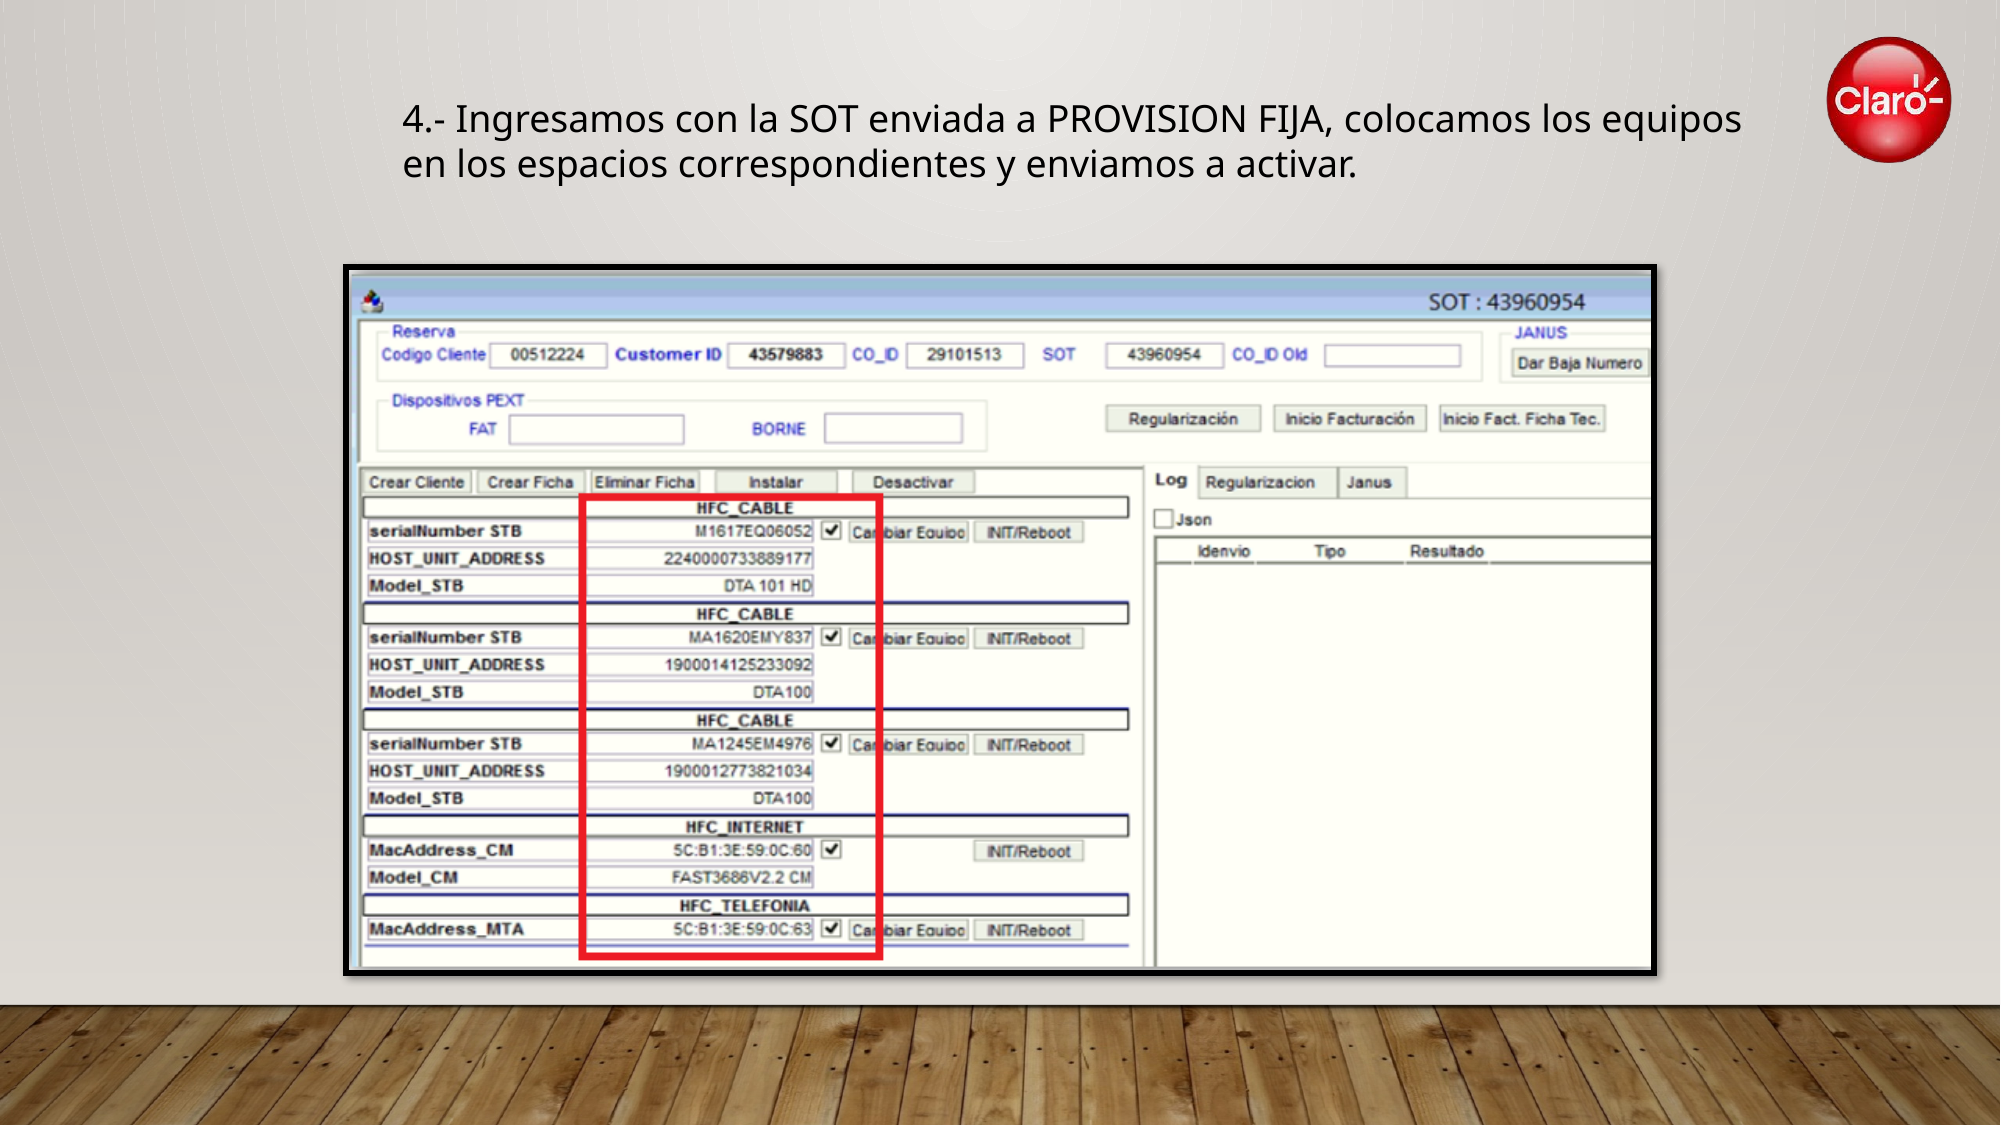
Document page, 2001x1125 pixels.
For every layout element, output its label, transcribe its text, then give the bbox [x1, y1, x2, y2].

picture [1774, 30, 2000, 169]
text_box 4.- Ingresamos con la SOT enviada a PROVISION FIJA, colocamos los equipos en los espacios correspondientes y enviamos a activar. [387, 87, 1812, 193]
picture [348, 269, 1651, 971]
picture [0, 1005, 2000, 1125]
